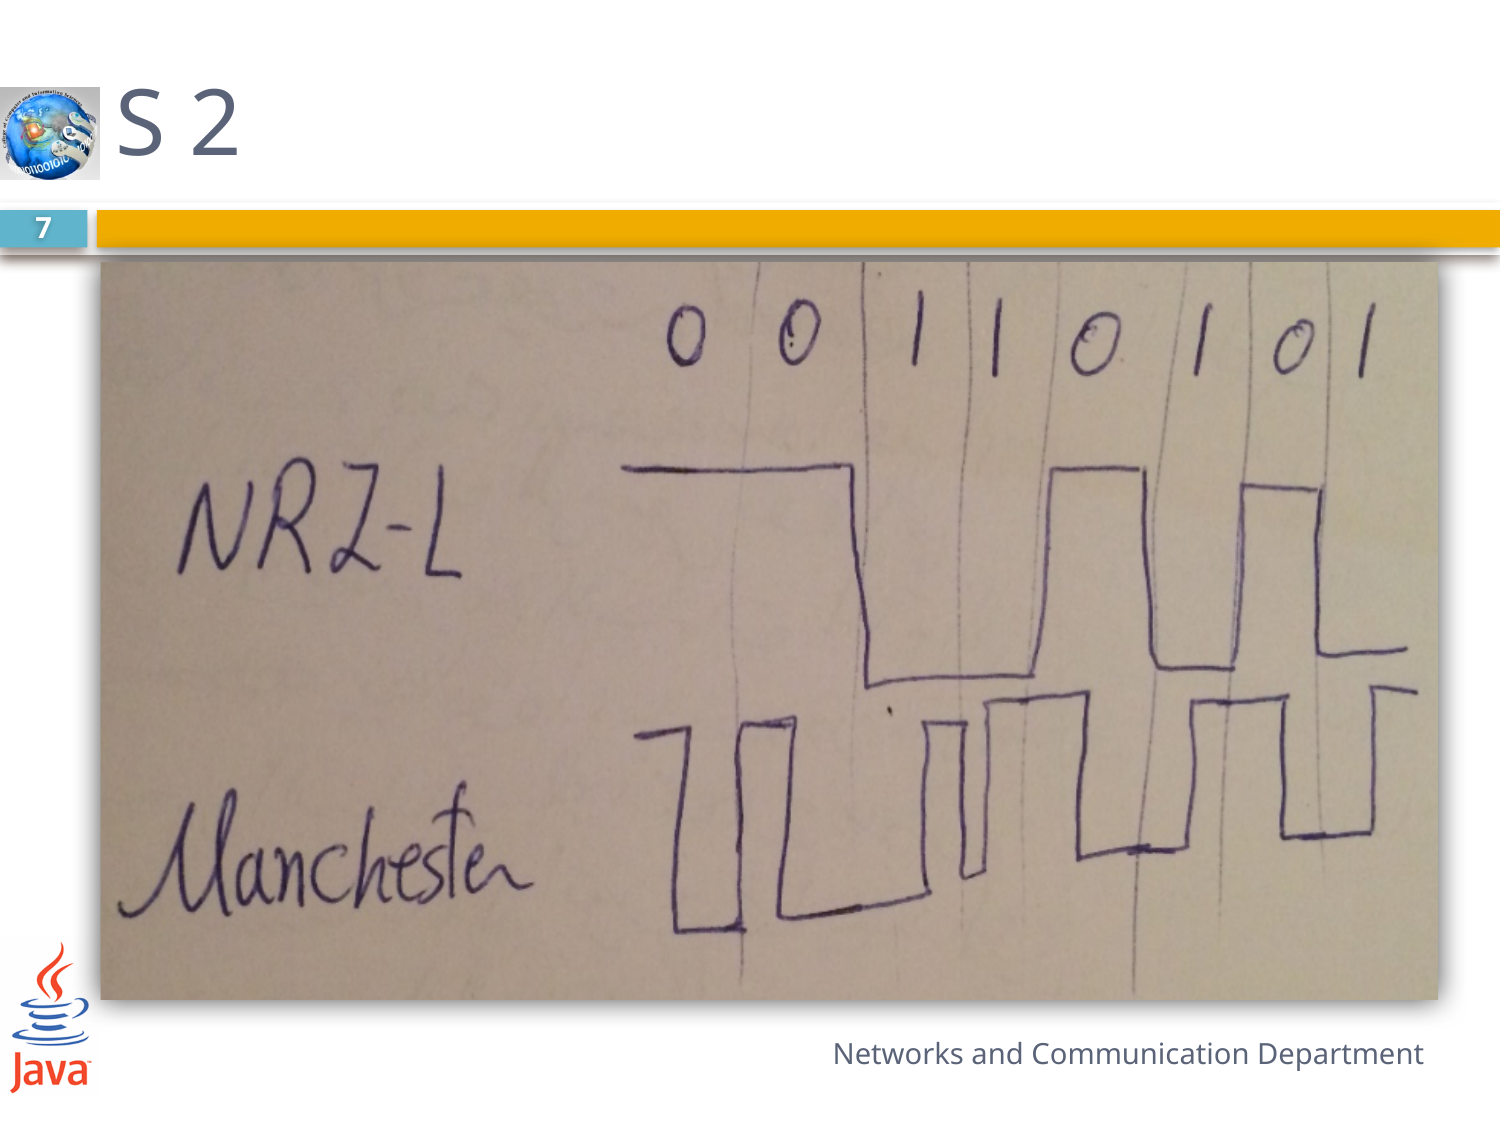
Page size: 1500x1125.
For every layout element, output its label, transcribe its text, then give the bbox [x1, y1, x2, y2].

title S 2 [100, 37, 1438, 200]
picture [0, 937, 100, 1097]
slide_number 7 [0, 208, 88, 249]
footer Networks and Communication Department [549, 1025, 1440, 1085]
picture [0, 87, 100, 180]
picture [100, 262, 1439, 1001]
